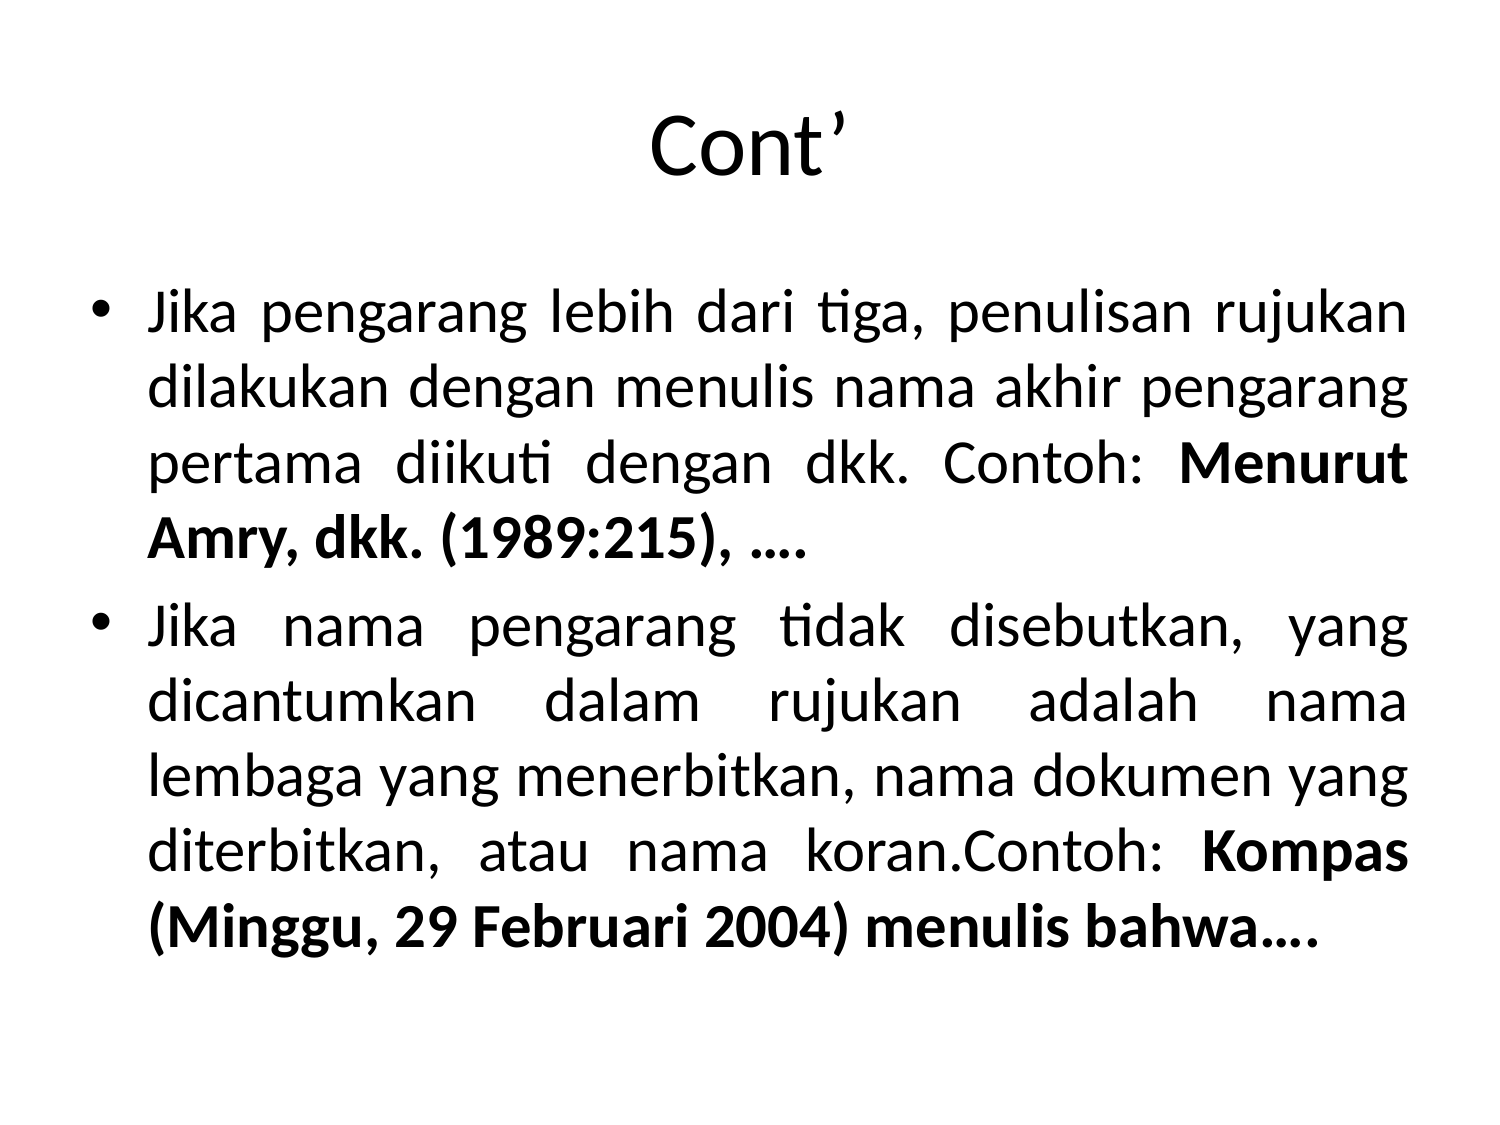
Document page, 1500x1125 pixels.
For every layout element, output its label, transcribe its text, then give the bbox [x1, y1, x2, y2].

list Jika pengarang lebih dari tiga, penulisan rujukan dilakukan dengan menulis nama akhir pengarang pertama diikuti dengan dkk. Contoh: Menurut Amry, dkk. (1989:215), …. Jika nama pengarang tidak disebutkan, yang dicantumkan dalam rujukan adalah nama lembaga yang menerbitkan, nama dokumen yang diterbitkan, atau nama koran.Contoh: Kompas (Minggu, 29 Februari 2004) menulis bahwa…. [75, 262, 1425, 1005]
title Cont’ [75, 45, 1425, 233]
